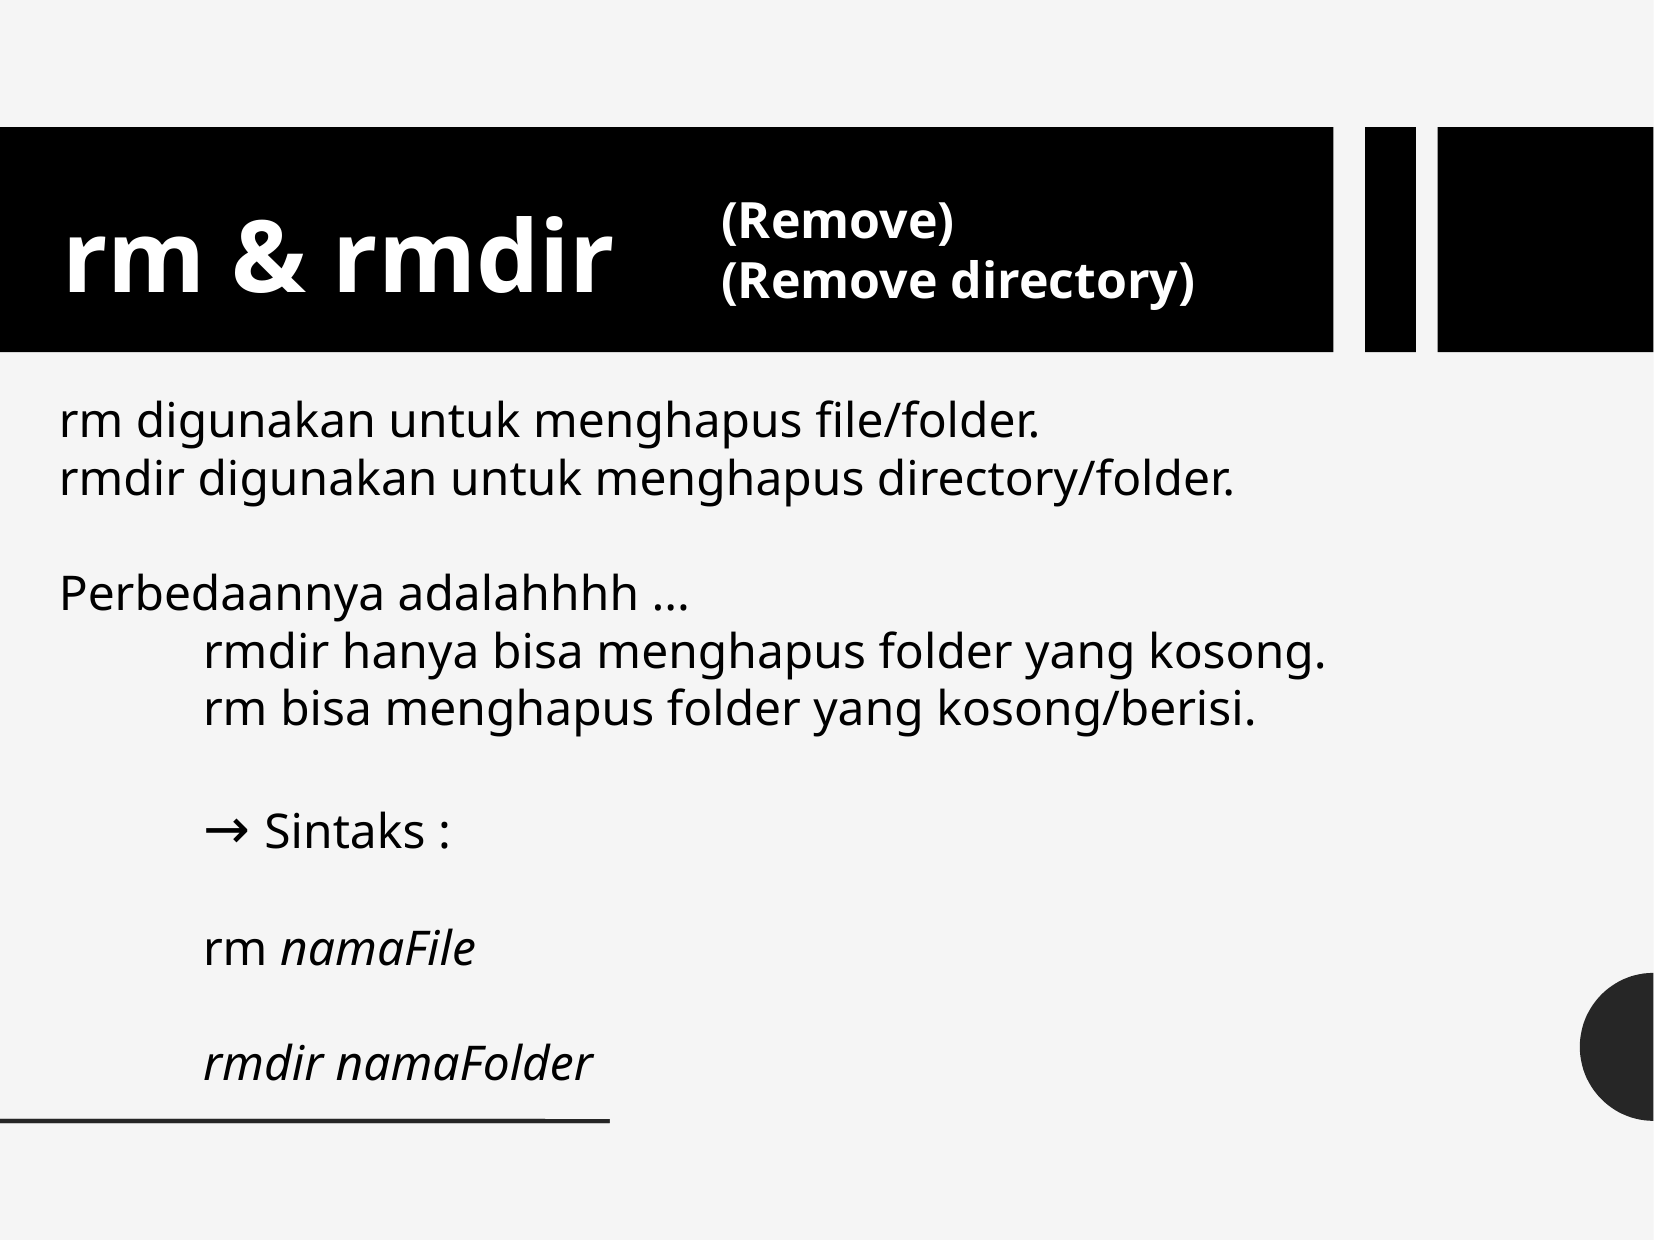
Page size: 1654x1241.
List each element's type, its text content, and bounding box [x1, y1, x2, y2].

text_box [1436, 125, 1654, 354]
text_box [1363, 125, 1418, 354]
text_box (Remove) (Remove directory) [720, 146, 1290, 309]
text_box rm digunakan untuk menghapus file/folder. rmdir digunakan untuk menghapus directory/folder. Perbedaannya adalahhhh ... rmdir hanya bisa menghapus folder yang kosong. rm bisa menghapus folder yang kosong/berisi. → Sintaks : rm namaFile rmdir namaFolder [59, 390, 1565, 1093]
text_box rm & rmdir [62, 165, 960, 313]
text_box [0, 125, 1336, 354]
